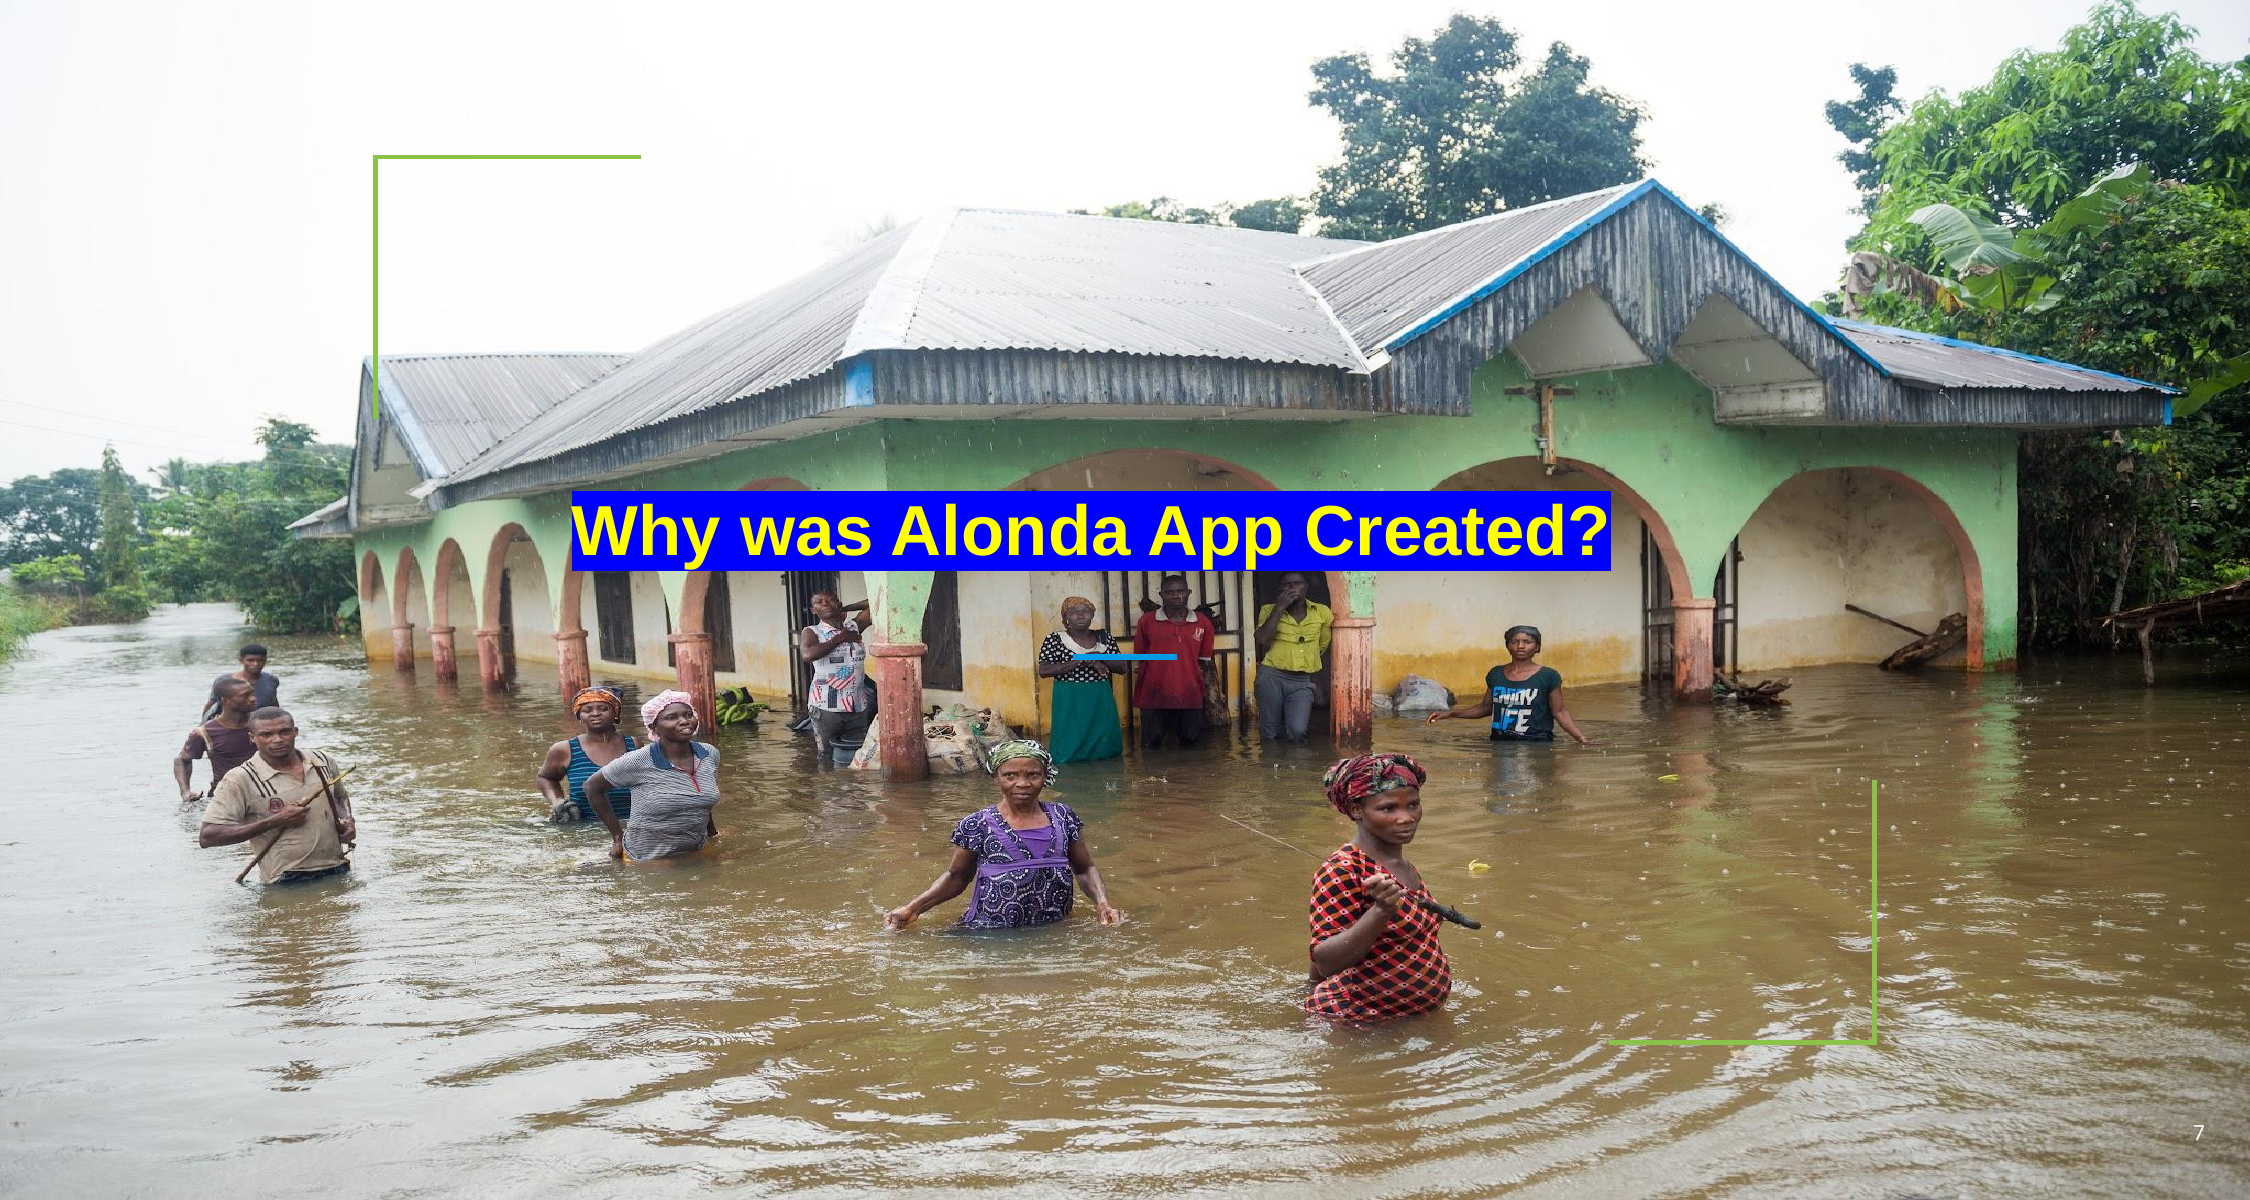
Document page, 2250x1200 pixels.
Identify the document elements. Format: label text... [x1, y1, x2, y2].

text_box Why was Alonda App Created? [556, 469, 2137, 792]
slide_number ‹#› [2084, 1087, 2220, 1180]
picture [0, 0, 2250, 1200]
